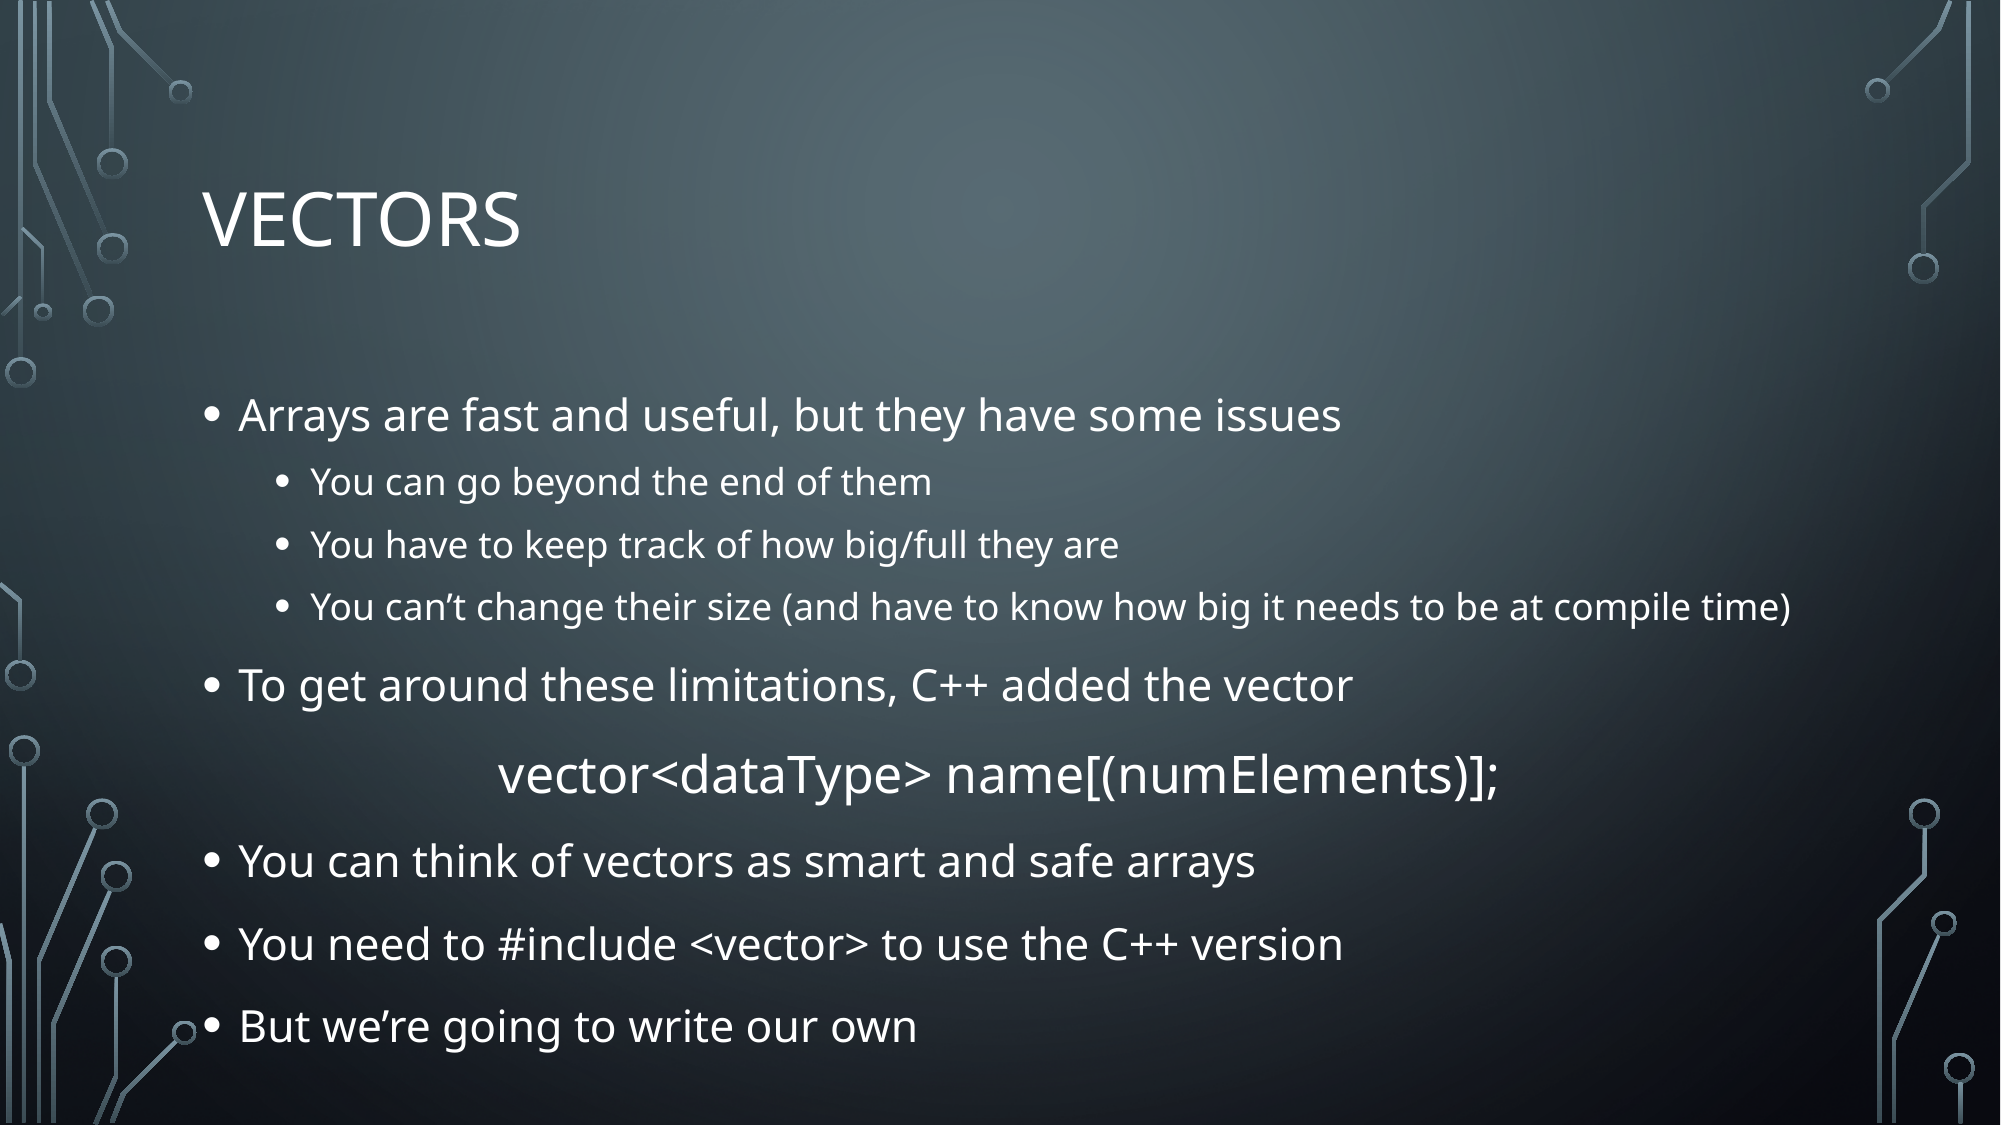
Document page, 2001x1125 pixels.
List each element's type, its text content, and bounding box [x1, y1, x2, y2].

title Vectors [187, 101, 1813, 344]
list Arrays are fast and useful, but they have some issues You can go beyond the end of them You have to keep track of how big/full they are You can’t change their size (and have to know how big it needs to be at compile time) To get around these limitations, C++ added the vector vector<dataType> name[(numElements)]; You can think of vectors as smart and safe arrays You need to #include <vector> to use the C++ version But we’re going to write our own [187, 369, 1813, 1083]
